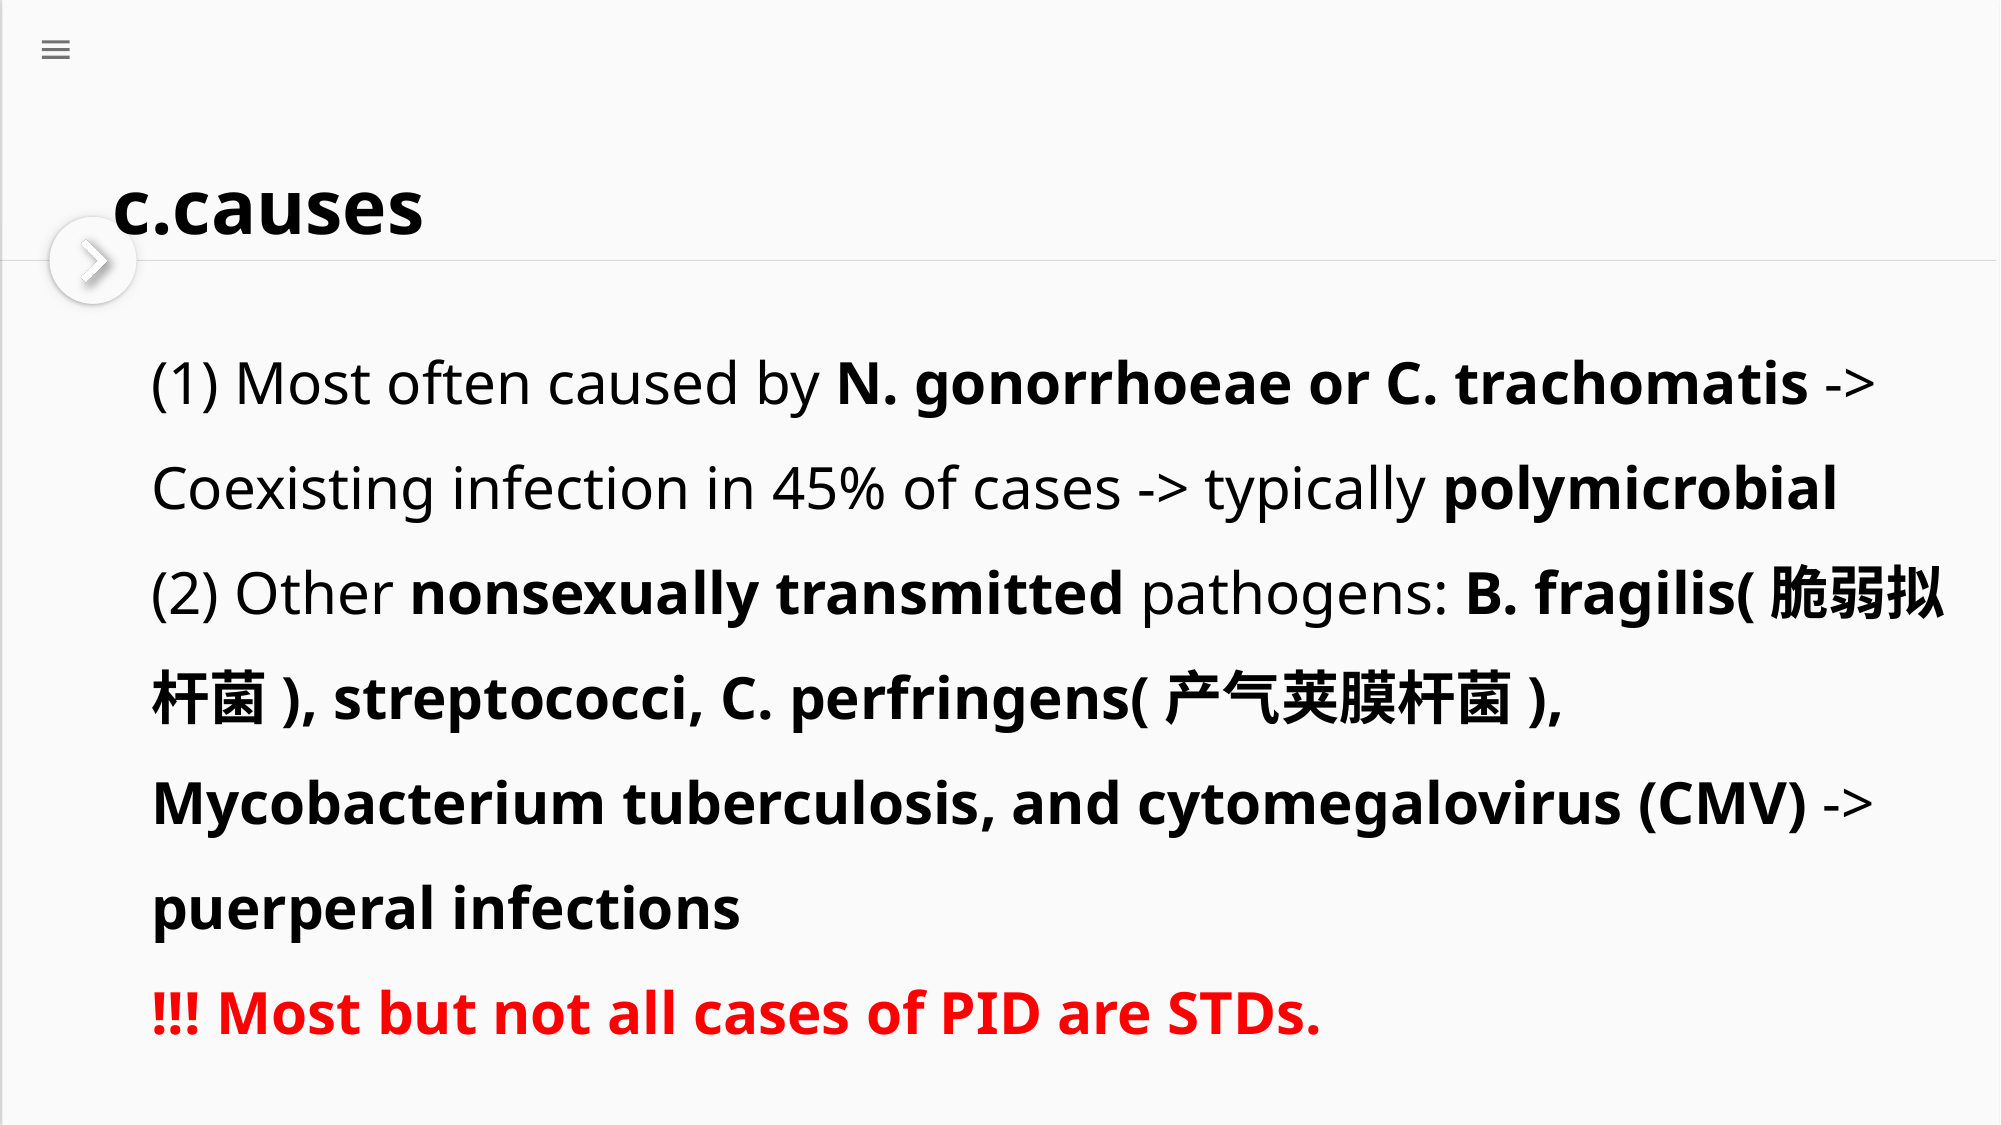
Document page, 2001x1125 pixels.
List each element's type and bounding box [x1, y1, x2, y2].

picture [49, 217, 137, 304]
text_box [37, 30, 75, 69]
text_box [1, 0, 2000, 1125]
